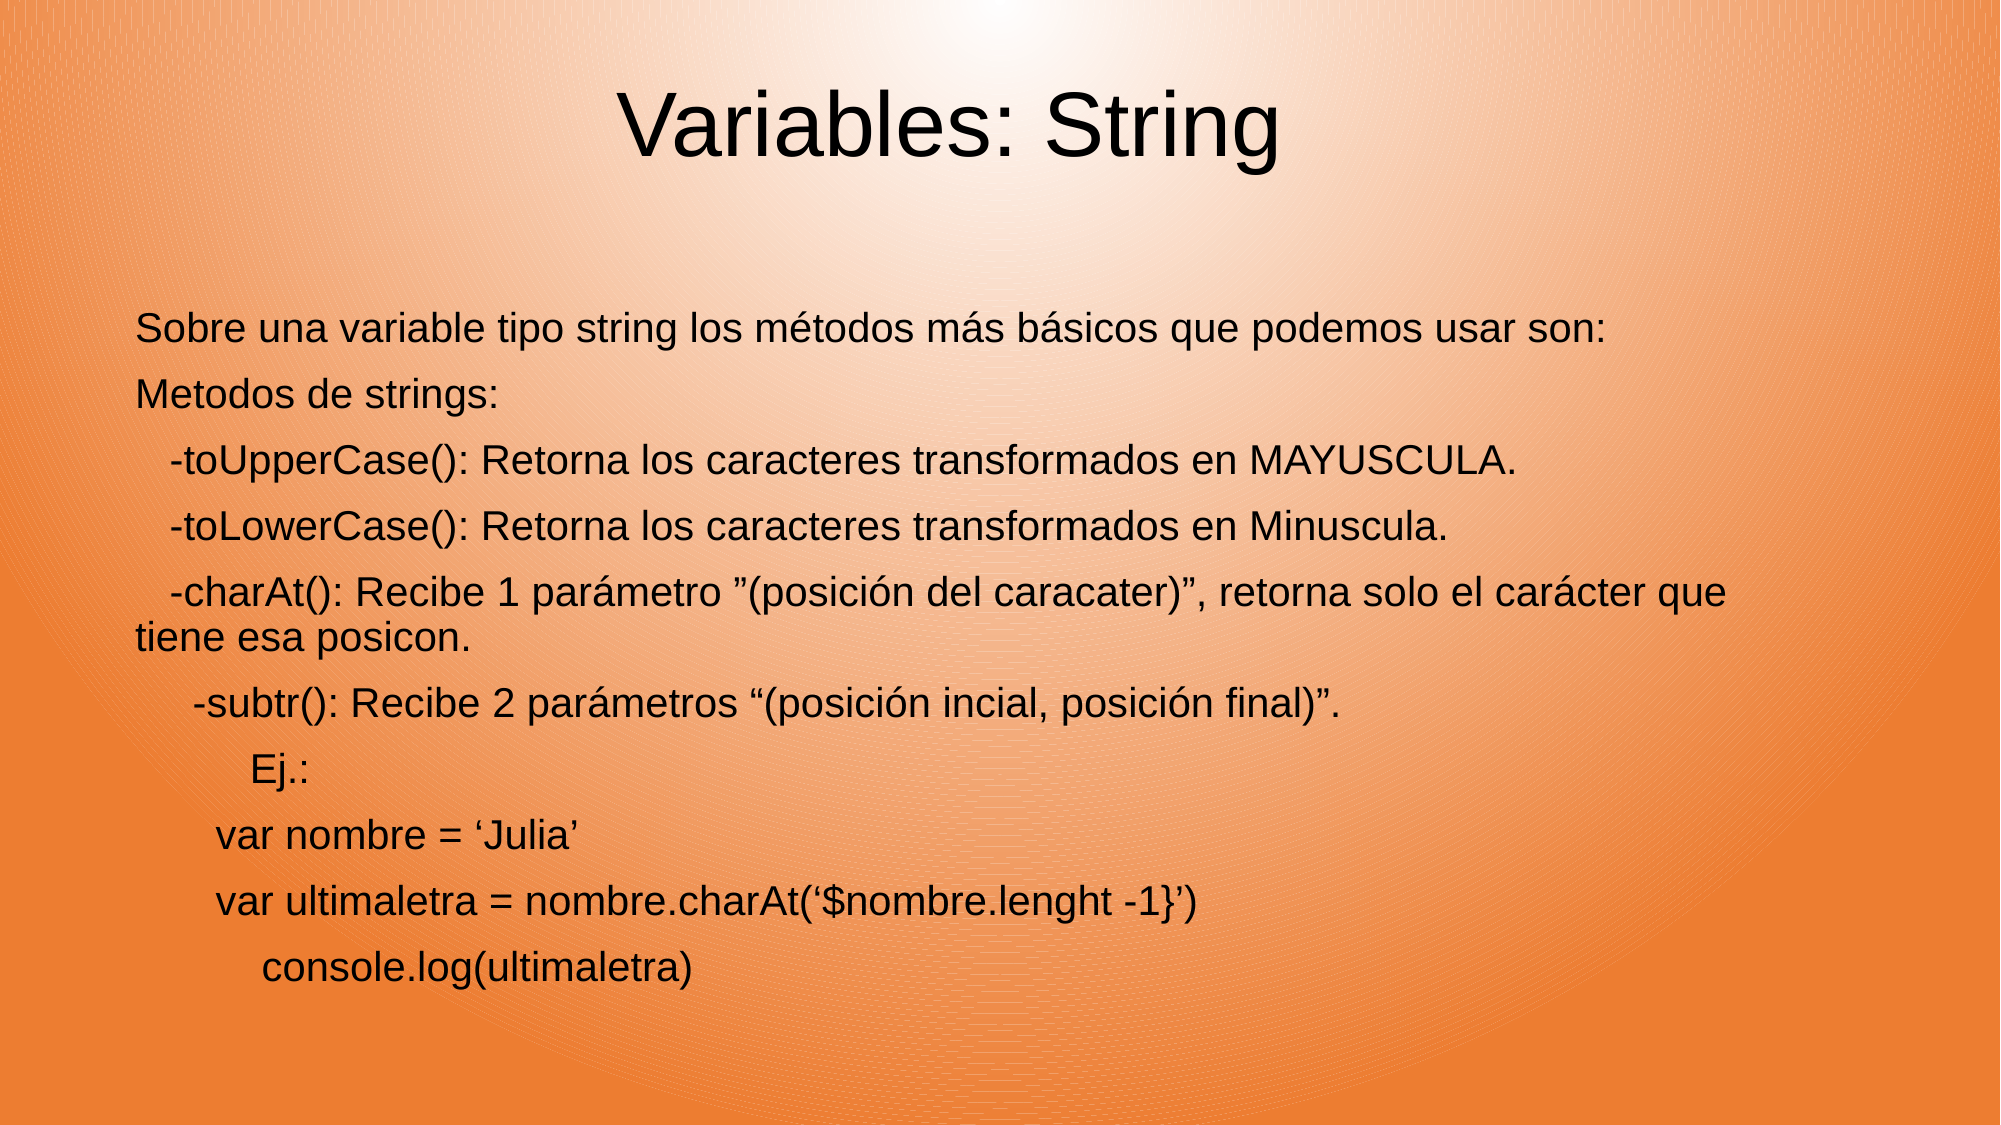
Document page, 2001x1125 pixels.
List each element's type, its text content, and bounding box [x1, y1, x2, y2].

title Variables: String [100, 57, 1826, 197]
list Sobre una variable tipo string los métodos más básicos que podemos usar son: Metodos de strings: -toUpperCase(): Retorna los caracteres transformados en MAYUSCULA. -toLowerCase(): Retorna los caracteres transformados en Minuscula. -charAt(): Recibe 1 parámetro ”(posición del caracater)”, retorna solo el carácter que tiene esa posicon. -subtr(): Recibe 2 parámetros “(posición incial, posición final)”. Ej.: var nombre = ‘Julia’ var ultimaletra = nombre.charAt(‘$nombre.lenght -1}’) console.log(ultimaletra) [120, 299, 1846, 1014]
